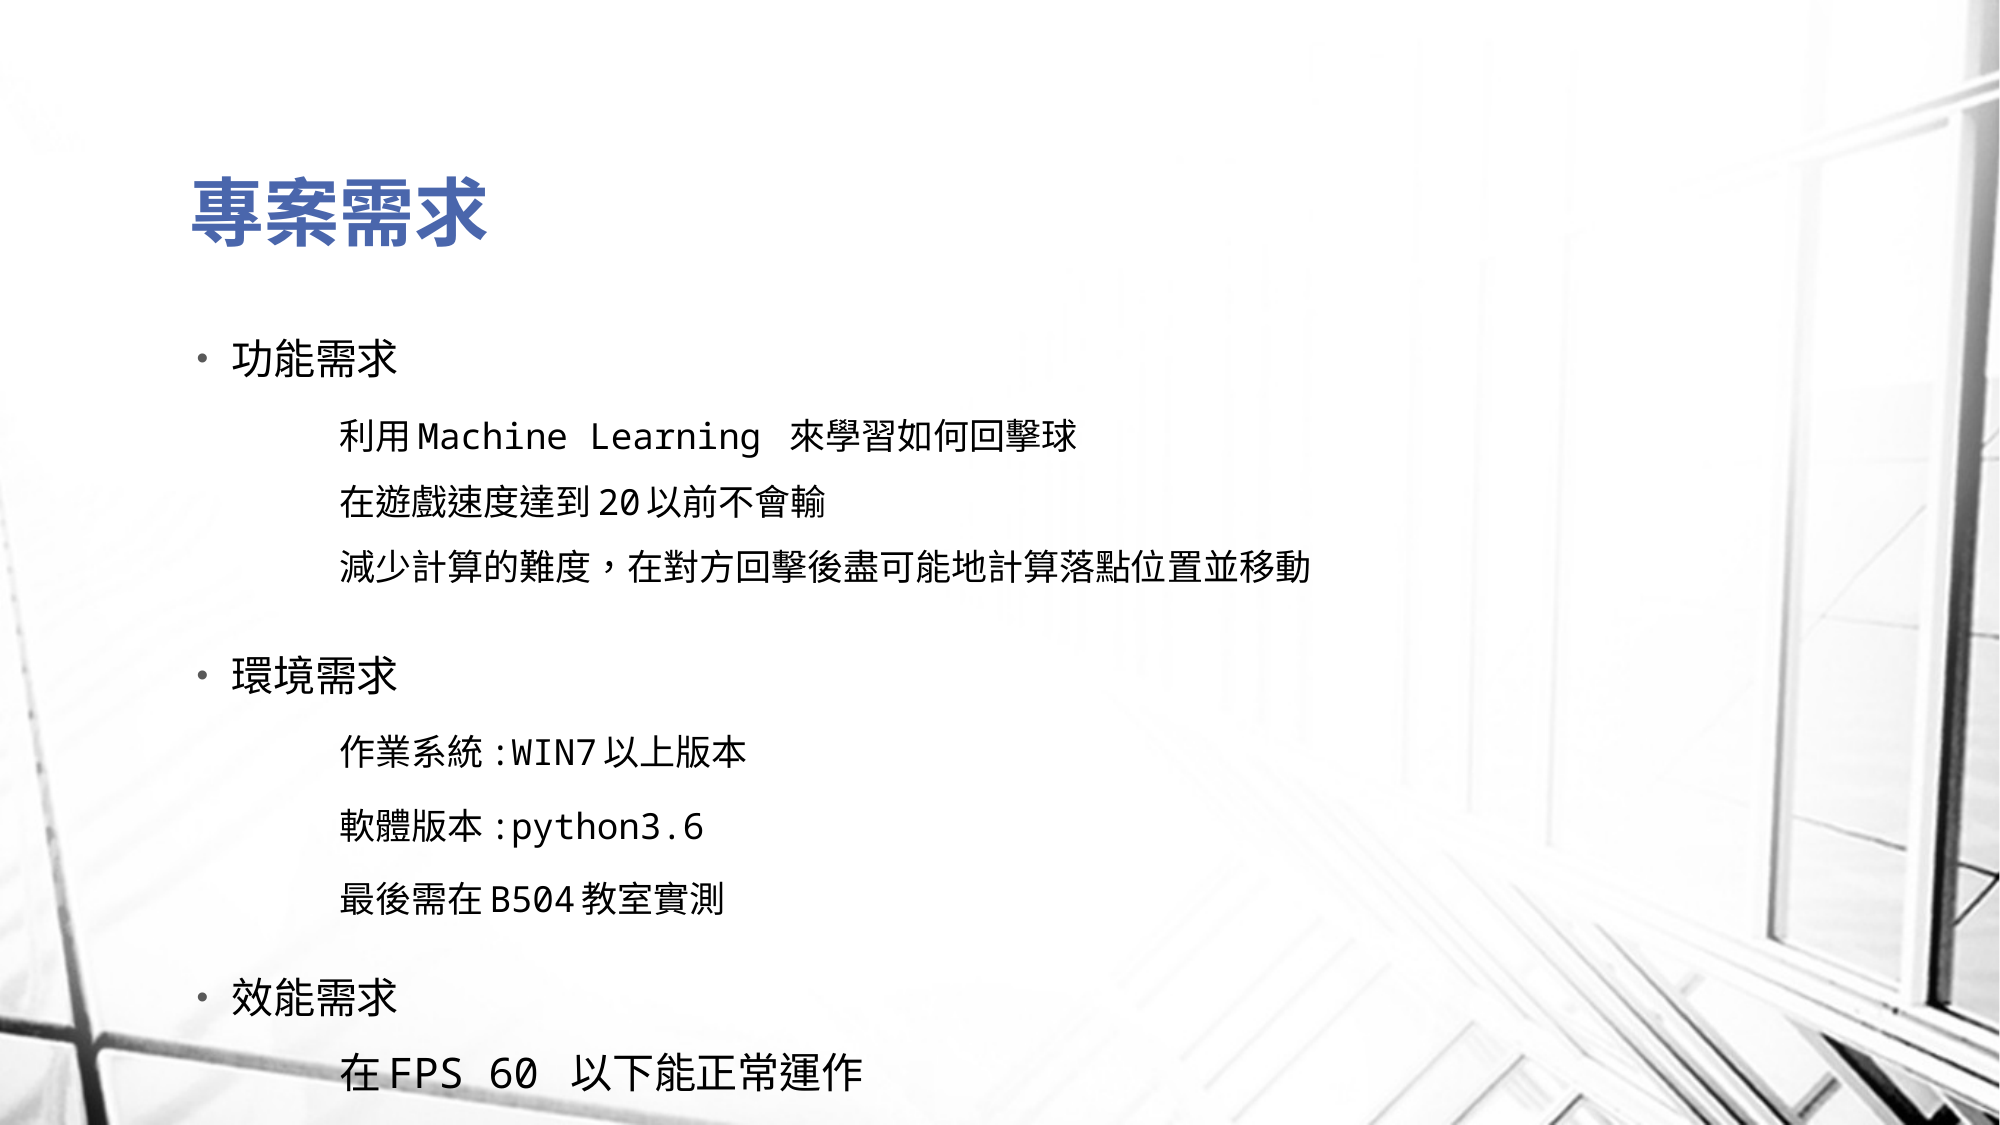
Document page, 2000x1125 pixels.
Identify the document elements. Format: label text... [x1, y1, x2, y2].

title 專案需求 [174, 87, 1600, 263]
picture [0, 0, 2000, 1125]
list 功能需求 利用Machine Learning 來學習如何回擊球 在遊戲速度達到20以前不會輸 減少計算的難度，在對方回擊後盡可能地計算落點位置並移動 環境需求 作業系統:WIN7以上版本 軟體版本:python3.6 最後需在B504教室實測 效能需求 在FPS 60 以下能正常運作 [174, 299, 1792, 1106]
